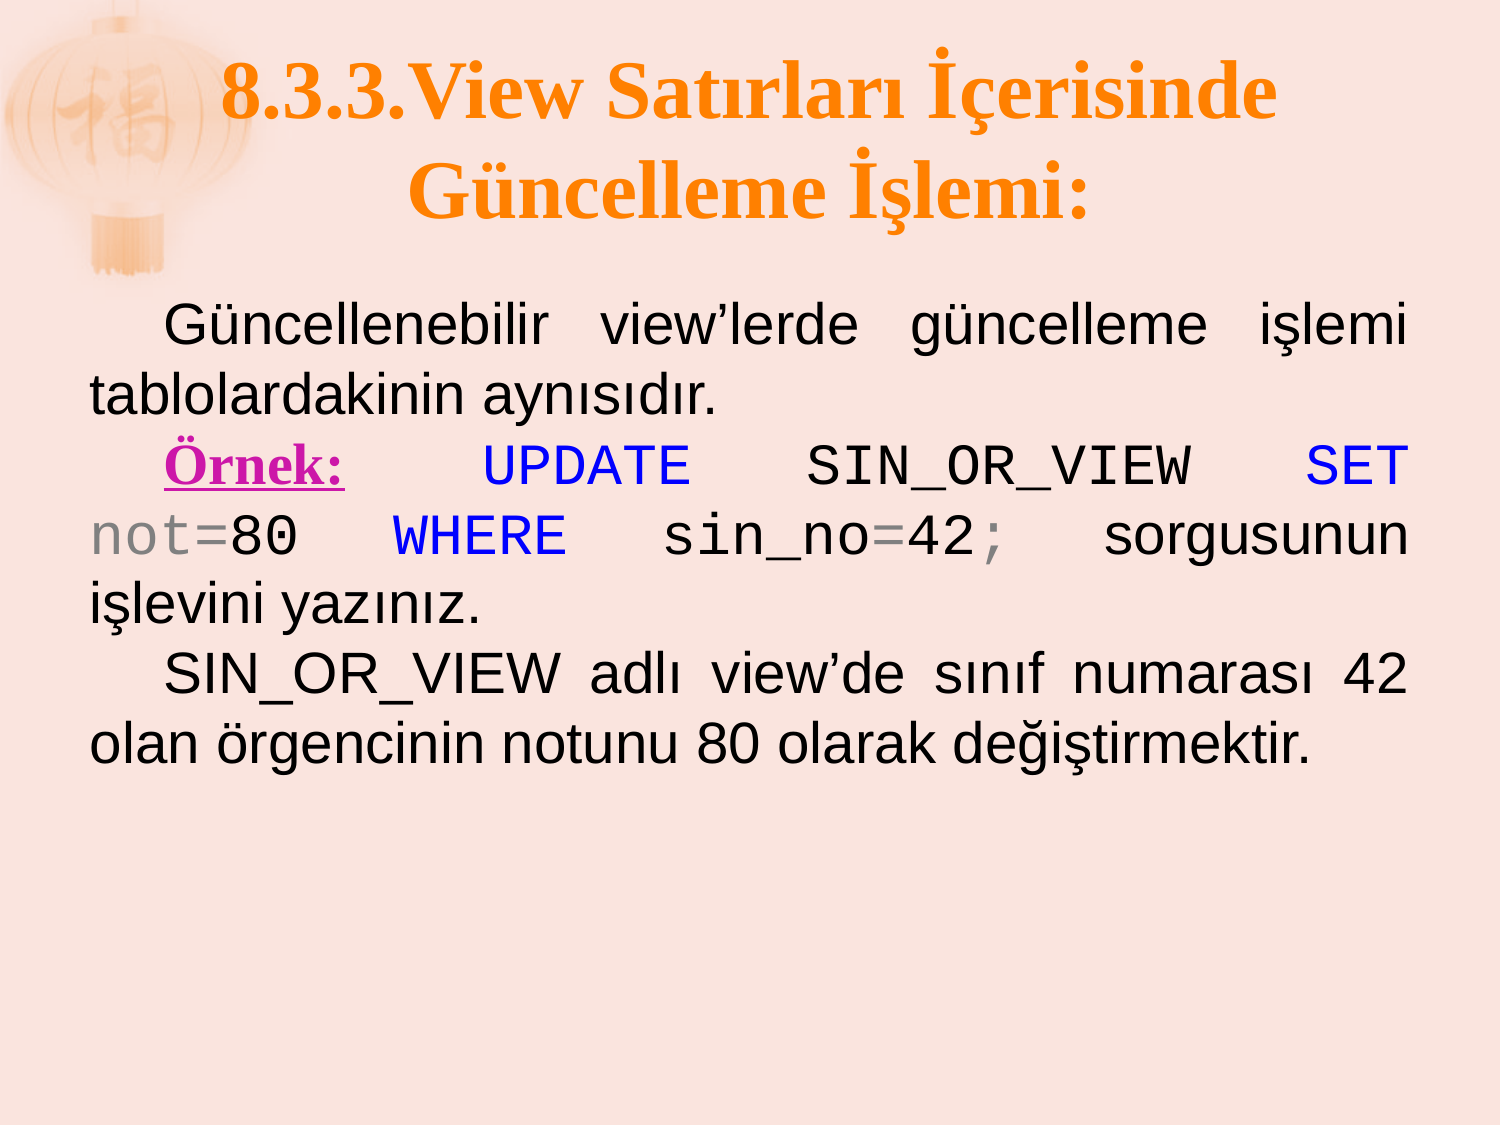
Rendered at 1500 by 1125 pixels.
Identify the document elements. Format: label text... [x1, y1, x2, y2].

list Güncellenebilir view’lerde güncelleme işlemi tablolardakinin aynısıdır. Örnek: UPDATE SIN_OR_VIEW SET not=80 WHERE sin_no=42; sorgusunun işlevini yazınız. SIN_OR_VIEW adlı view’de sınıf numarası 42 olan örgencinin notunu 80 olarak değiştirmektir. [75, 278, 1425, 1079]
title 8.3.3.View Satırları İçerisinde Güncelleme İşlemi: [29, 104, 1471, 268]
